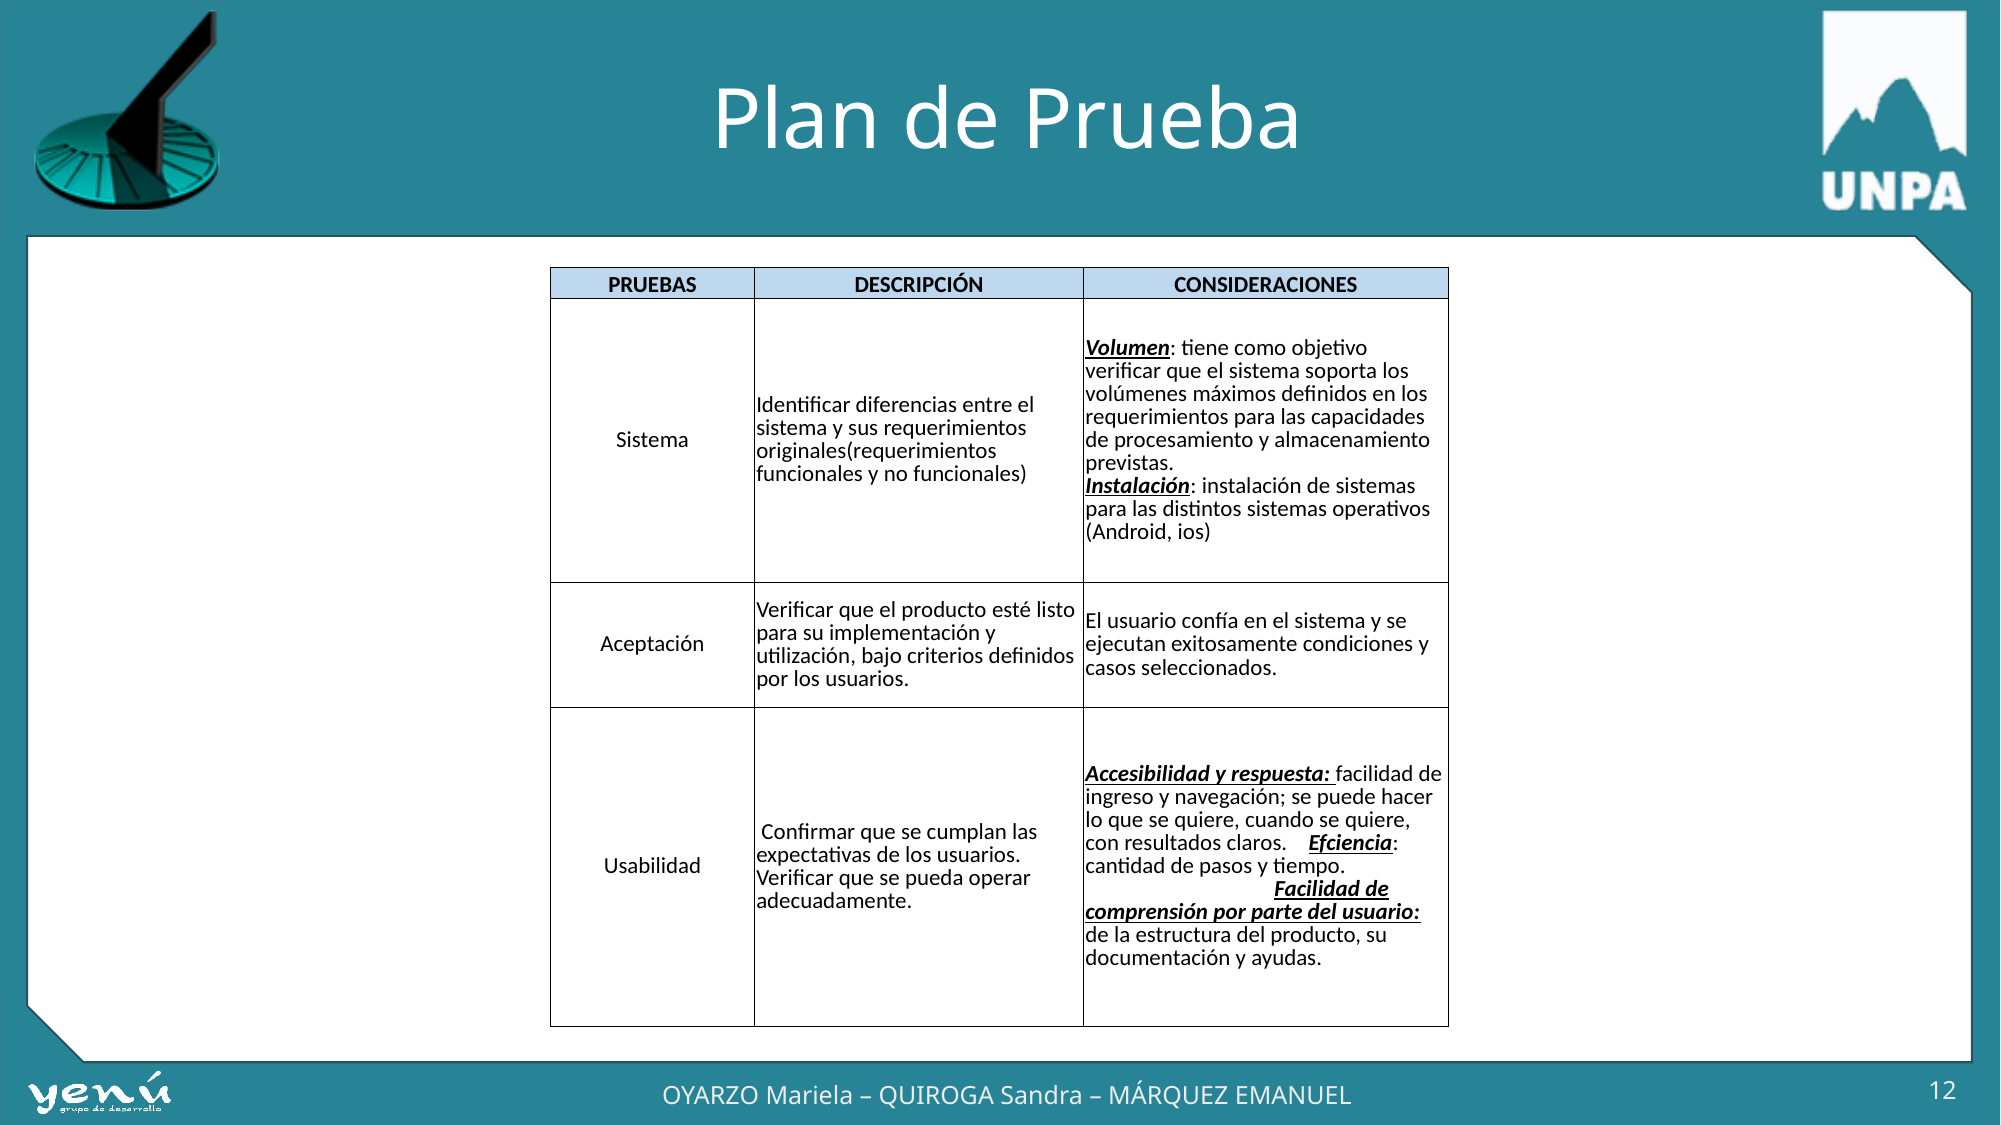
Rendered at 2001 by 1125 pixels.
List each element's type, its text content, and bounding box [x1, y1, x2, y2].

table_cell El usuario confía en el sistema y se ejecutan exitosamente condiciones y casos seleccionados. [1084, 583, 1448, 707]
picture [1820, 0, 1972, 224]
picture [27, 1053, 172, 1125]
table_cell Verificar que el producto esté listo para su implementación y utilización, bajo criterios definidos por los usuarios. [755, 583, 1083, 707]
table_header PRUEBAS [551, 268, 754, 298]
table_cell Volumen: tiene como objetivo verificar que el sistema soporta los volúmenes máximos definidos en los requerimientos para las capacidades de procesamiento y almacenamiento previstas. Instalación: instalación de sistemas para las distintos sistemas operativos (Android, ios) [1084, 299, 1448, 582]
slide_number 12 [1689, 1062, 1972, 1121]
table_header CONSIDERACIONES [1084, 268, 1448, 298]
table_cell Aceptación [551, 583, 754, 707]
title Plan de Prueba [401, 12, 1614, 230]
table_header DESCRIPCIÓN [755, 268, 1083, 298]
table_cell Sistema [551, 299, 754, 582]
table_cell Identificar diferencias entre el sistema y sus requerimientos originales(requerimientos funcionales y no funcionales) [755, 299, 1083, 582]
table_cell Confirmar que se cumplan las expectativas de los usuarios. Verificar que se pueda operar adecuadamente. [755, 708, 1083, 1026]
table_cell Accesibilidad y respuesta: facilidad de ingreso y navegación; se puede hacer lo que se quiere, cuando se quiere, con resultados claros. Efciencia: cantidad de pasos y tiempo. Facilidad de comprensión por parte del usuario: de la estructura del producto, su documentación y ayudas. [1084, 708, 1448, 1026]
table_cell Usabilidad [551, 708, 754, 1026]
footer OYARZO Mariela – QUIROGA Sandra – MÁRQUEZ EMANUEL [501, 1066, 1514, 1125]
picture [27, 5, 236, 215]
